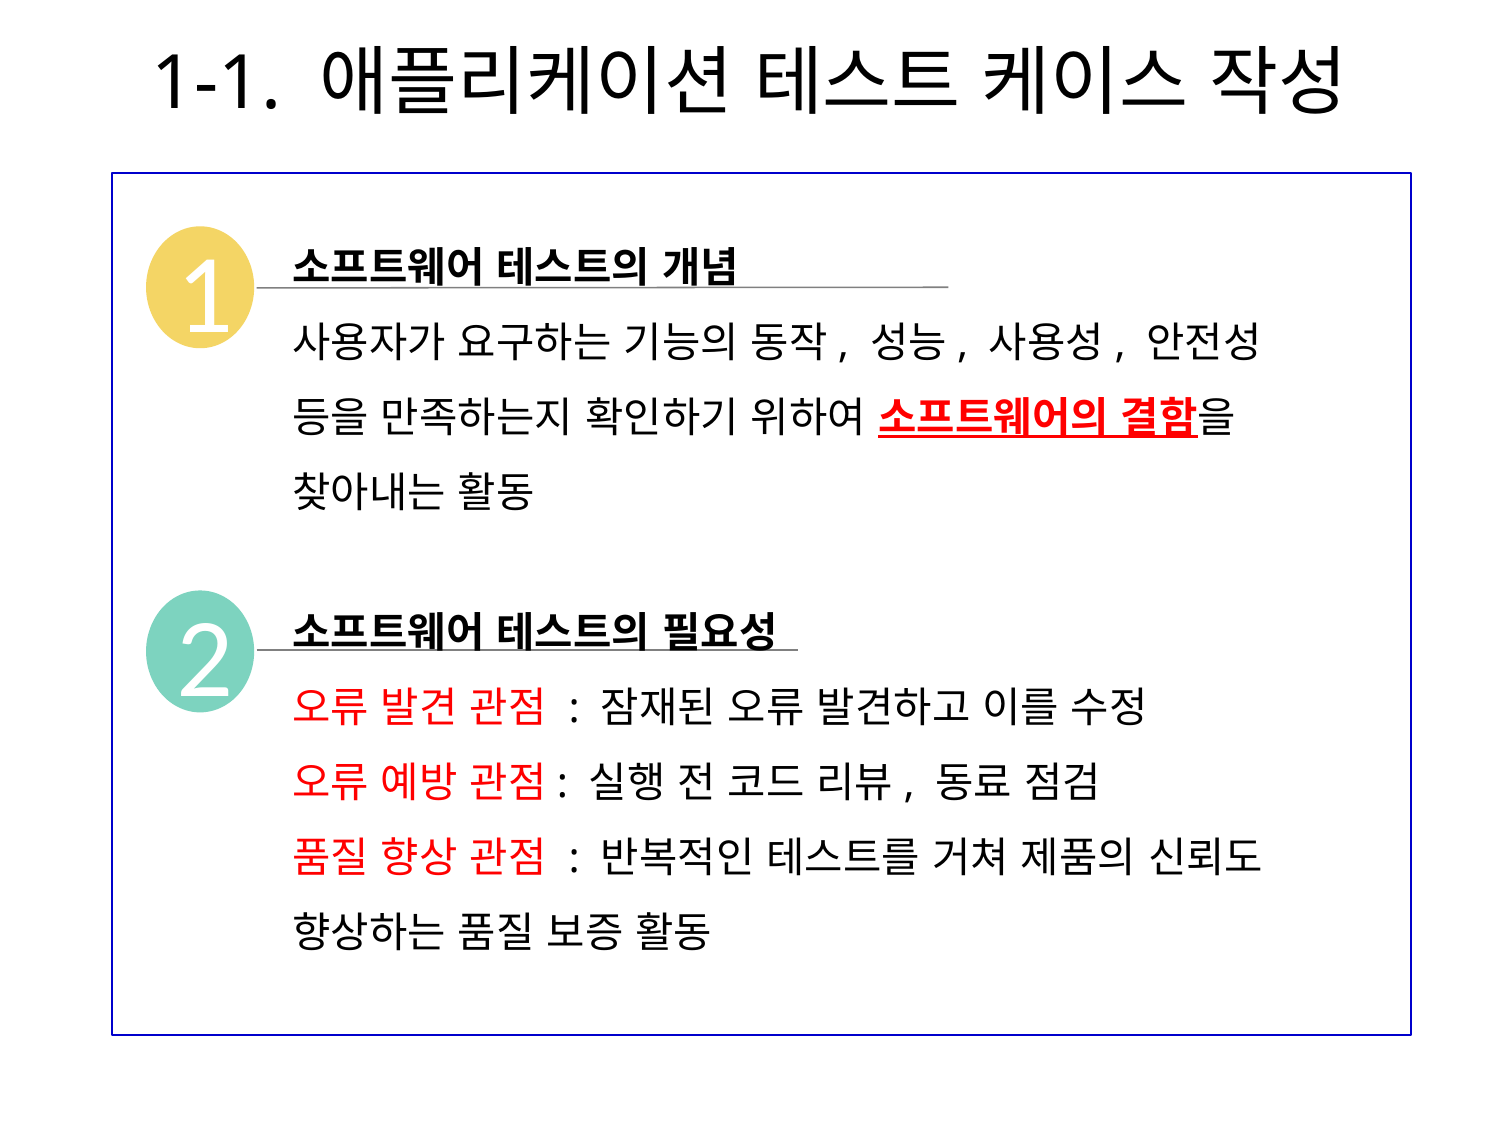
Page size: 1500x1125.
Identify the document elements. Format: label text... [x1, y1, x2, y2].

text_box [111, 172, 1412, 1036]
title 1-1. 애플리케이션 테스트 케이스 작성 [17, 7, 1483, 149]
